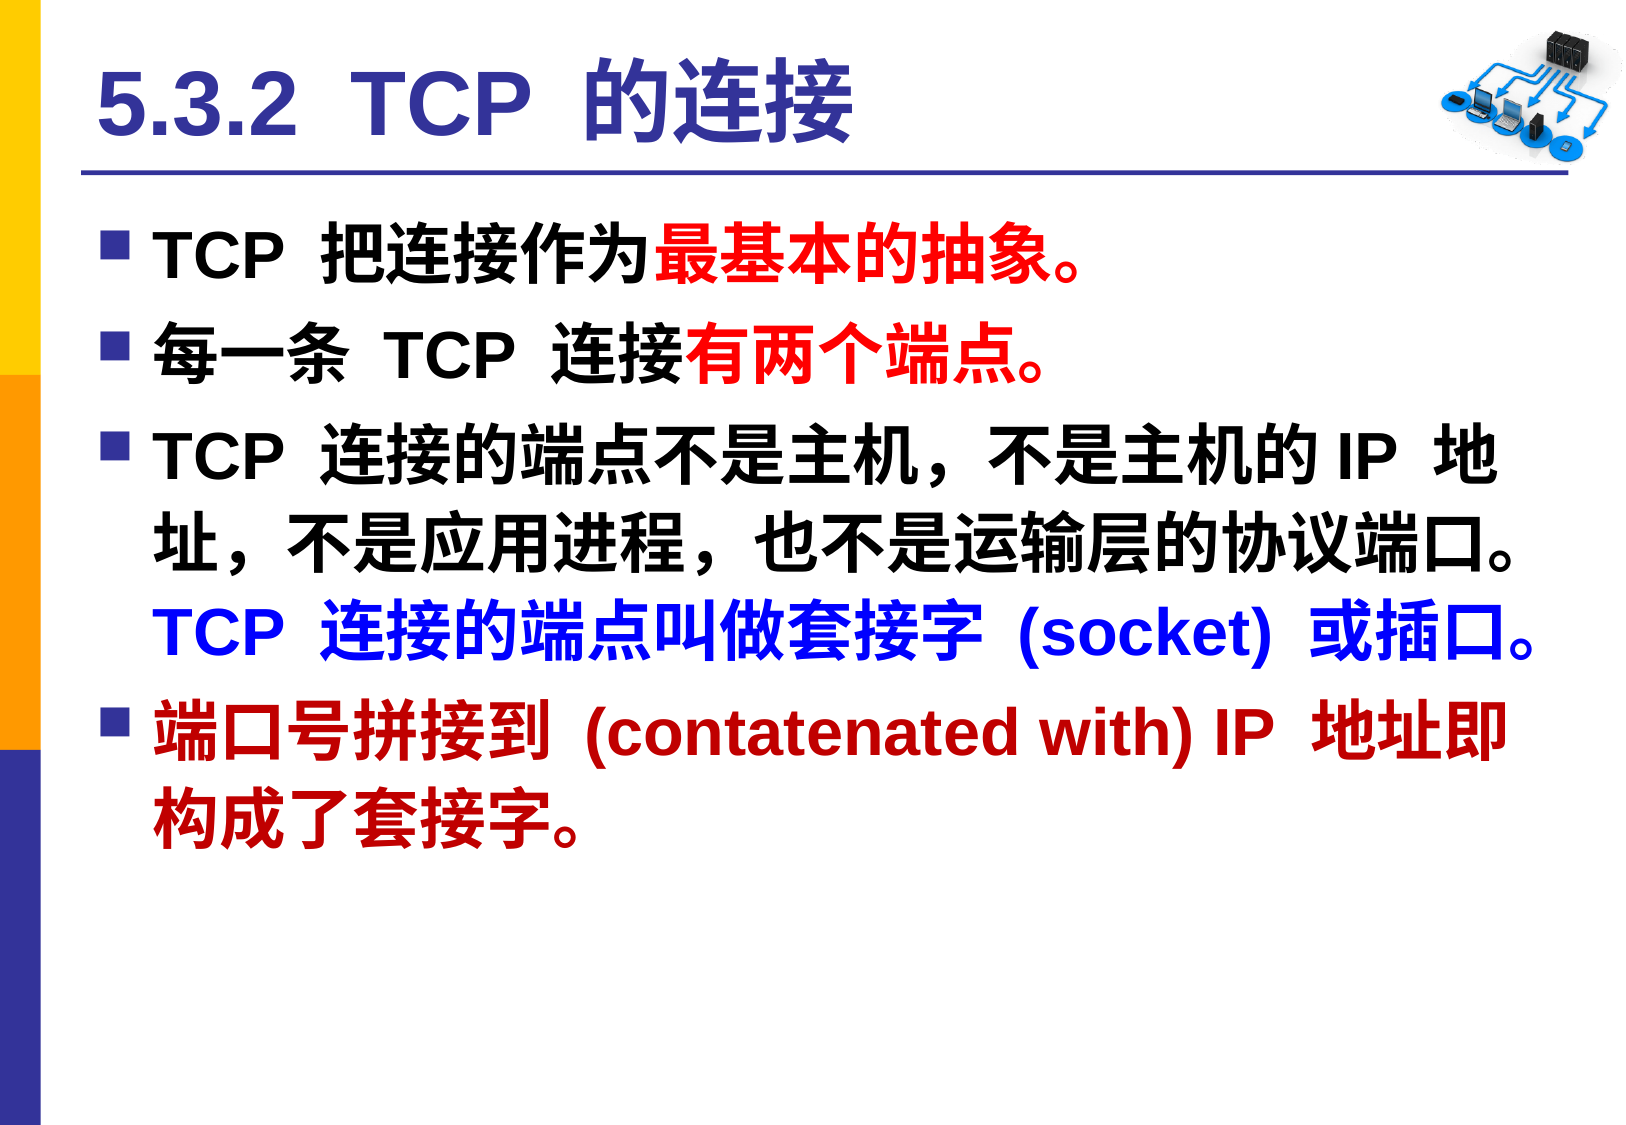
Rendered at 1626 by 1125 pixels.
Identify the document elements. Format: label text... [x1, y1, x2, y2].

picture [1438, 30, 1624, 165]
list TCP 把连接作为最基本的抽象。 每一条 TCP 连接有两个端点。 TCP 连接的端点不是主机，不是主机的IP 地址，不是应用进程，也不是运输层的协议端口。TCP 连接的端点叫做套接字 (socket) 或插口。 端口号拼接到 (contatenated with) IP 地址即构成了套接字。 [81, 196, 1569, 1006]
title 5.3.2 TCP 的连接 [81, 30, 1569, 161]
